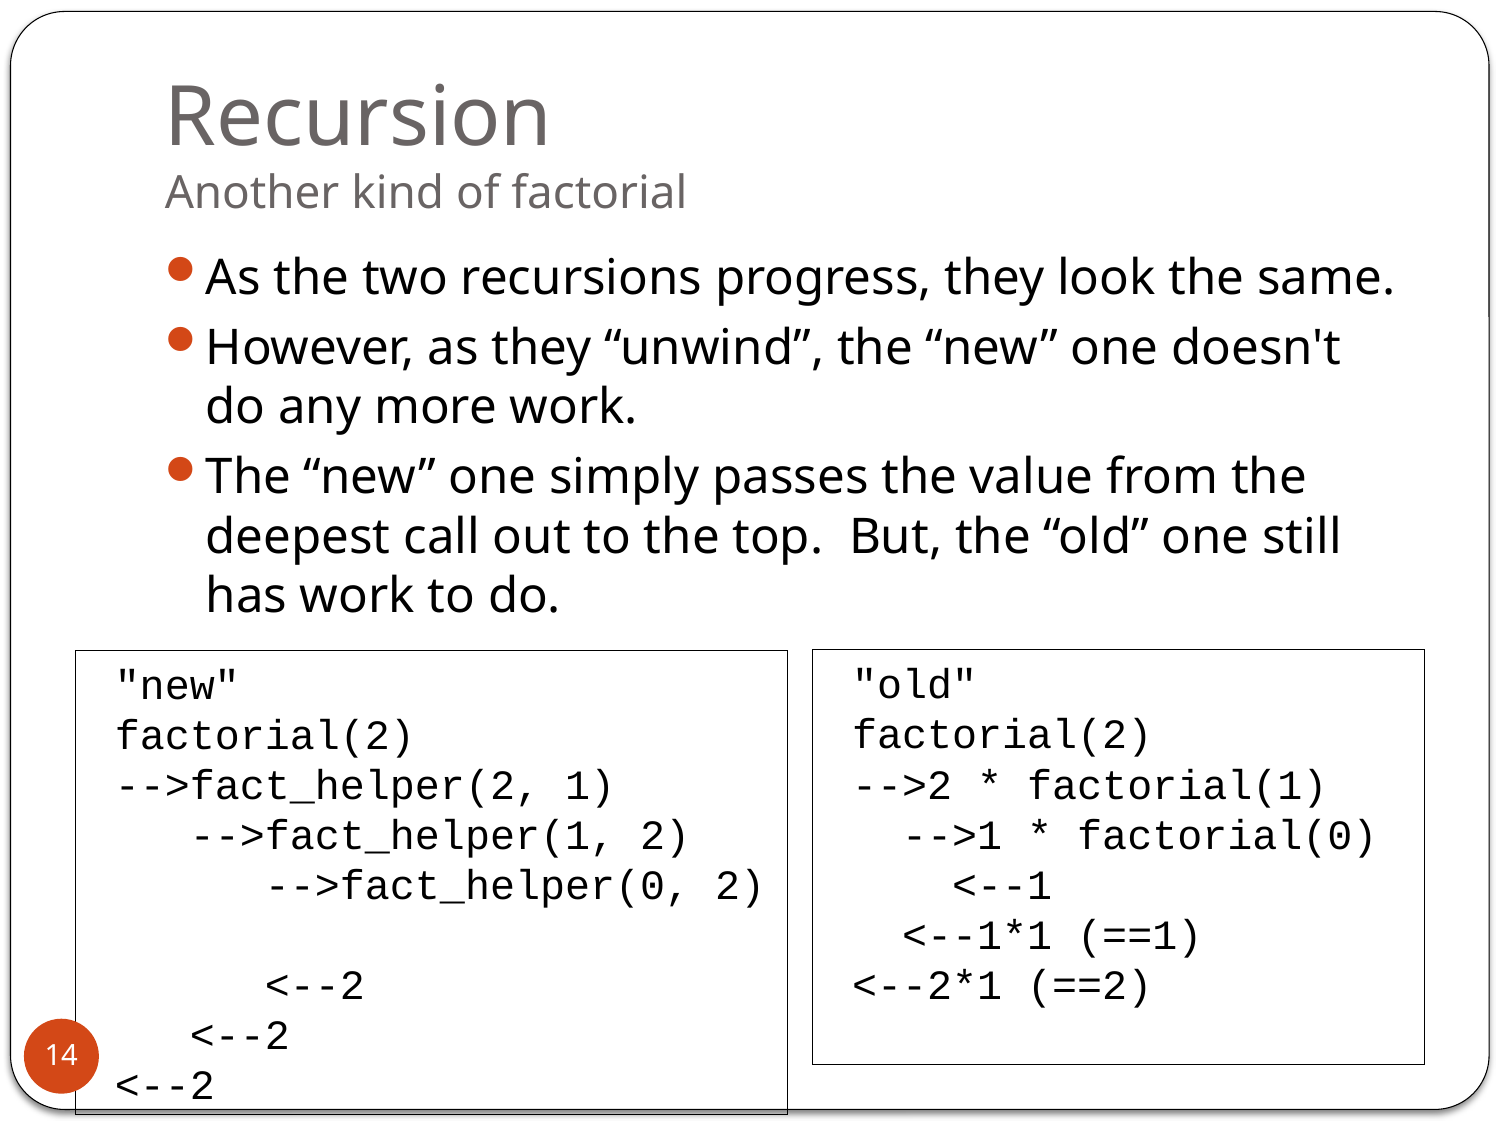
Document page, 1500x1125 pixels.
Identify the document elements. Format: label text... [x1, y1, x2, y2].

text_box "old" factorial(2) -->2 * factorial(1) -->1 * factorial(0) <--1 <--1*1 (==1) <--2*1 (==2) [812, 649, 1425, 1065]
slide_number 14 [23, 1018, 99, 1094]
text_box "new" factorial(2) -->fact_helper(2, 1) -->fact_helper(1, 2) -->fact_helper(0, 2) <--2 <--2 <--2 [75, 650, 788, 1115]
title Recursion Another kind of factorial [150, 45, 1425, 233]
list As the two recursions progress, they look the same. However, as they “unwind”, the “new” one doesn't do any more work. The “new” one simply passes the value from the deepest call out to the top. But, the “old” one still has work to do. [150, 237, 1425, 675]
